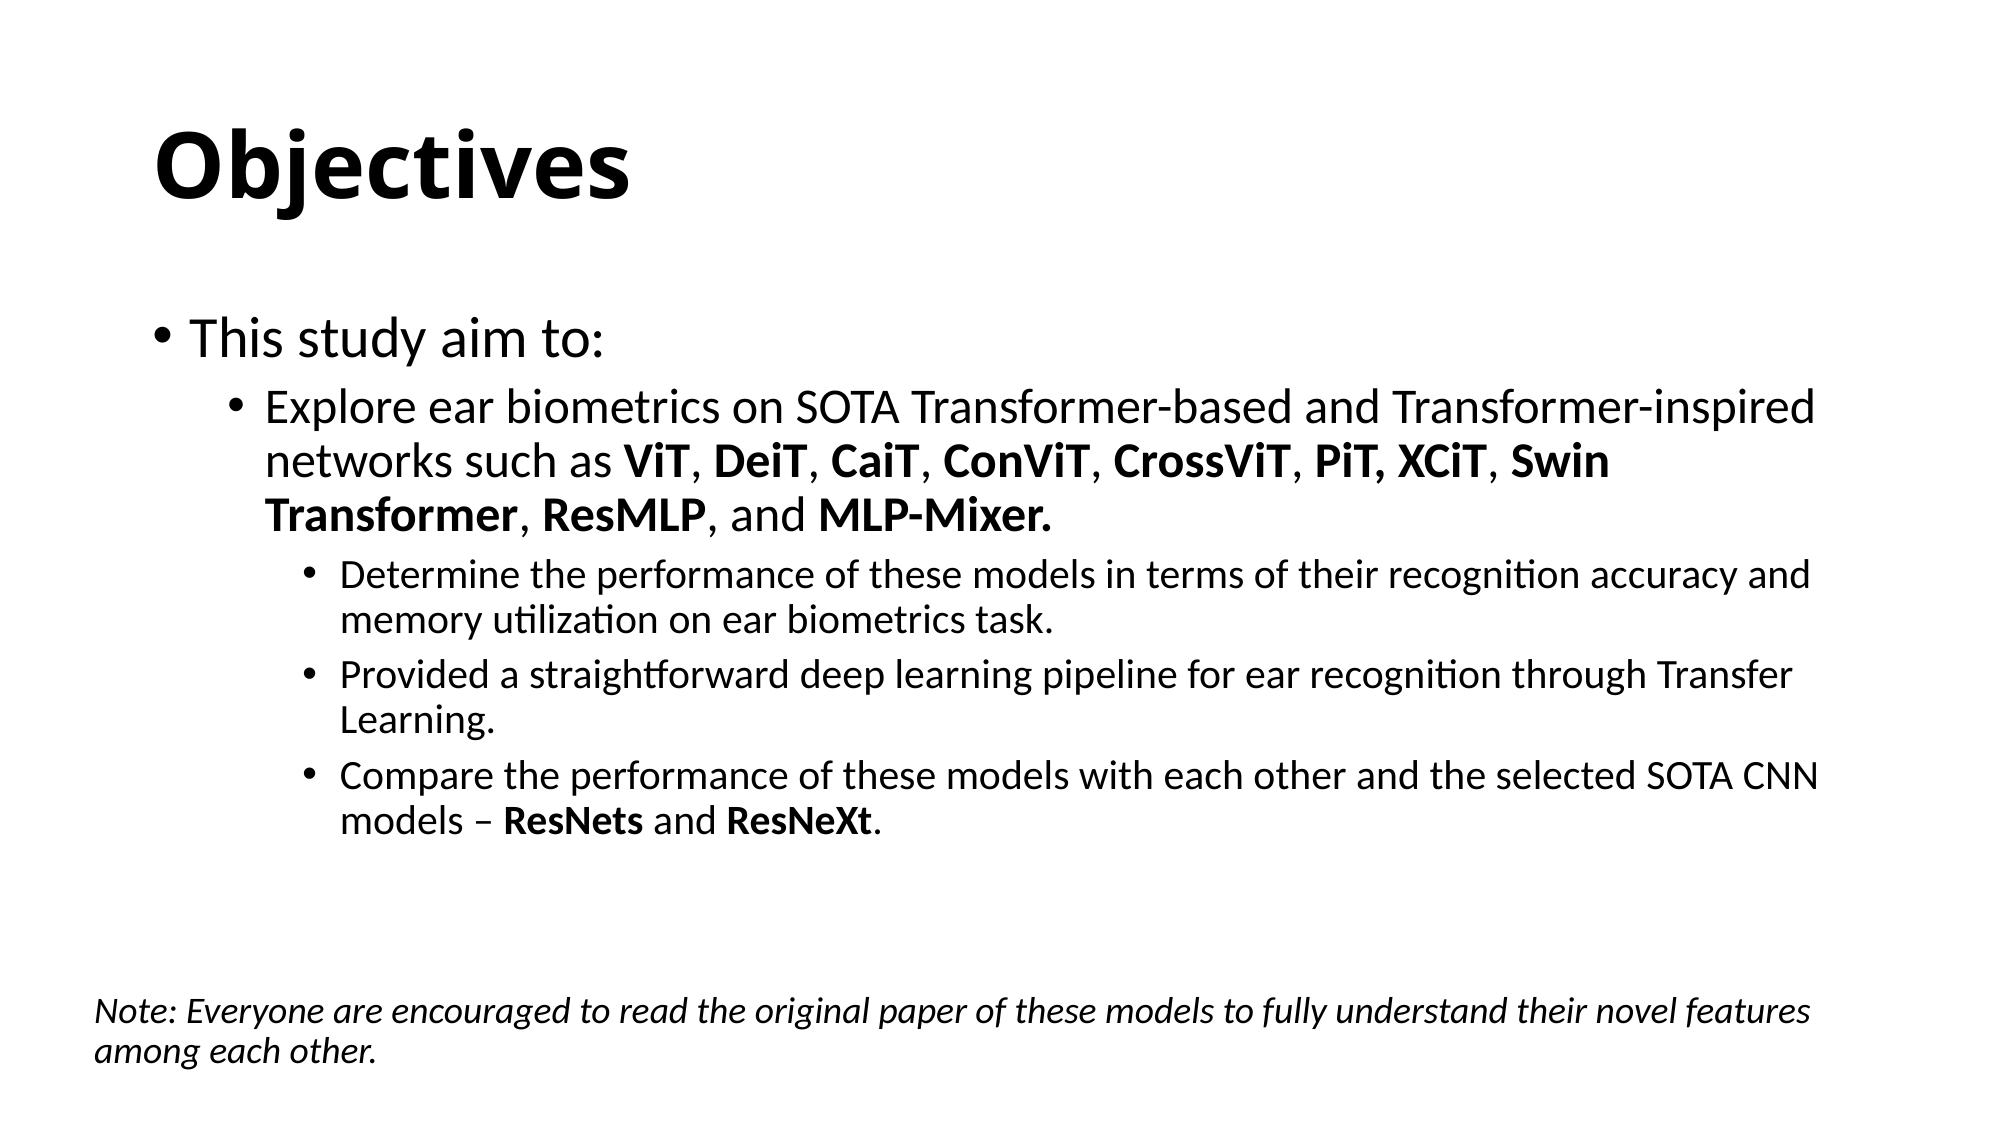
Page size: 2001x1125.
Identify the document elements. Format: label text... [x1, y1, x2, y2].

text_box Note: Everyone are encouraged to read the original paper of these models to fully understand their novel features among each other. [79, 983, 1921, 1088]
list This study aim to: Explore ear biometrics on SOTA Transformer-based and Transformer-inspired networks such as ViT, DeiT, CaiT, ConViT, CrossViT, PiT, XCiT, Swin Transformer, ResMLP, and MLP-Mixer. Determine the performance of these models in terms of their recognition accuracy and memory utilization on ear biometrics task. Provided a straightforward deep learning pipeline for ear recognition through Transfer Learning. Compare the performance of these models with each other and the selected SOTA CNN models – ResNets and ResNeXt. [137, 299, 1863, 983]
title Objectives [137, 59, 1863, 278]
